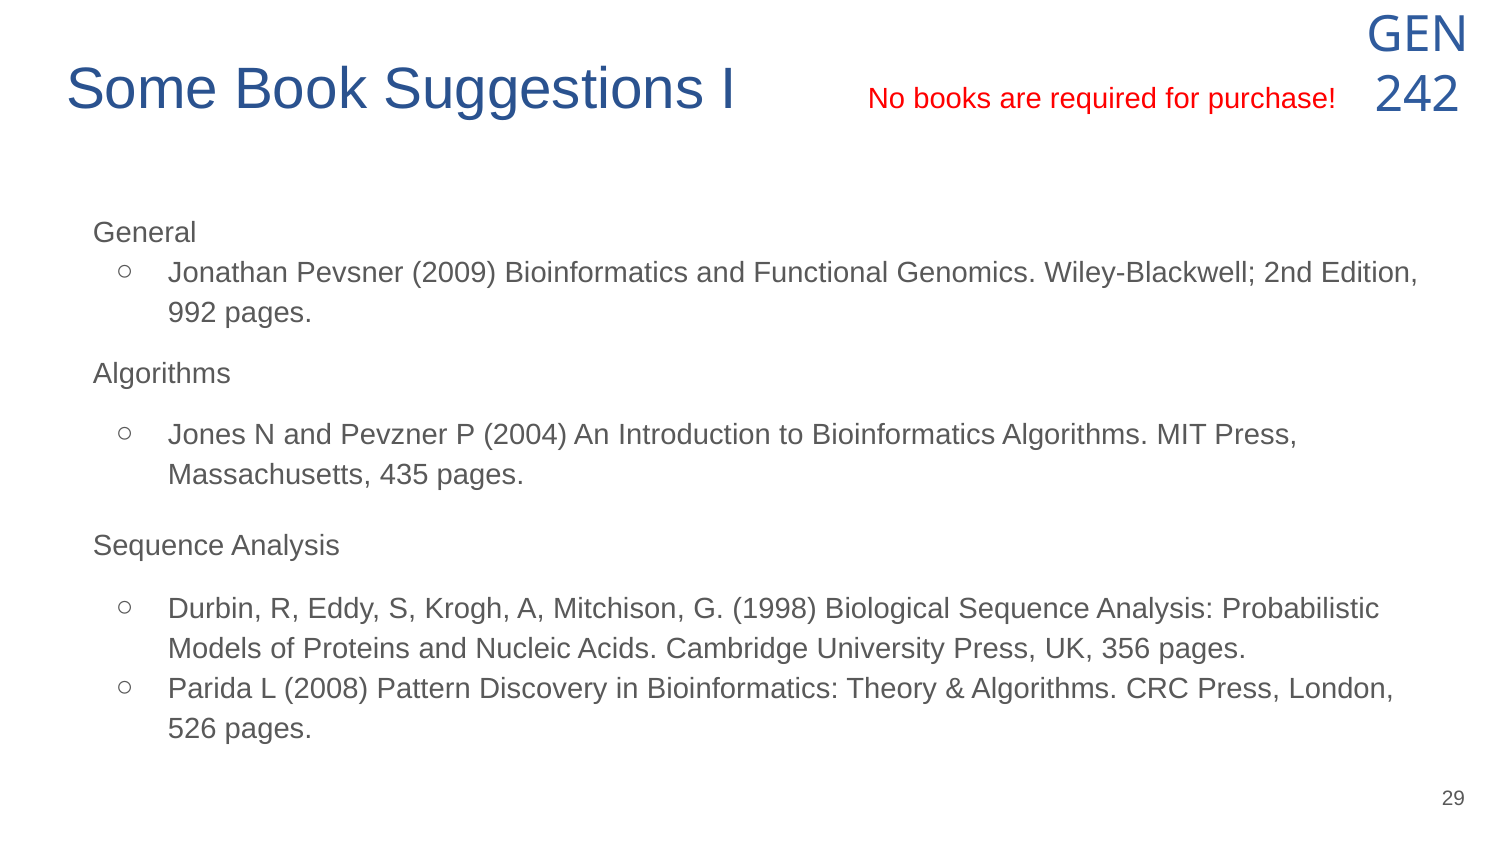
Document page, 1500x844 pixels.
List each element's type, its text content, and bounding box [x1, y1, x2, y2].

title Some Book Suggestions I No books are required for purchase! [51, 35, 1449, 130]
list General Jonathan Pevsner (2009) Bioinformatics and Functional Genomics. Wiley-Blackwell; 2nd Edition, 992 pages. Algorithms Jones N and Pevzner P (2004) An Introduction to Bioinformatics Algorithms. MIT Press, Massachusetts, 435 pages. Sequence Analysis Durbin, R, Eddy, S, Krogh, A, Mitchison, G. (1998) Biological Sequence Analysis: Probabilistic Models of Proteins and Nucleic Acids. Cambridge University Press, UK, 356 pages. Parida L (2008) Pattern Discovery in Bioinformatics: Theory & Algorithms. CRC Press, London, 526 pages. [2, 192, 1442, 754]
slide_number ‹#› [1389, 764, 1480, 830]
